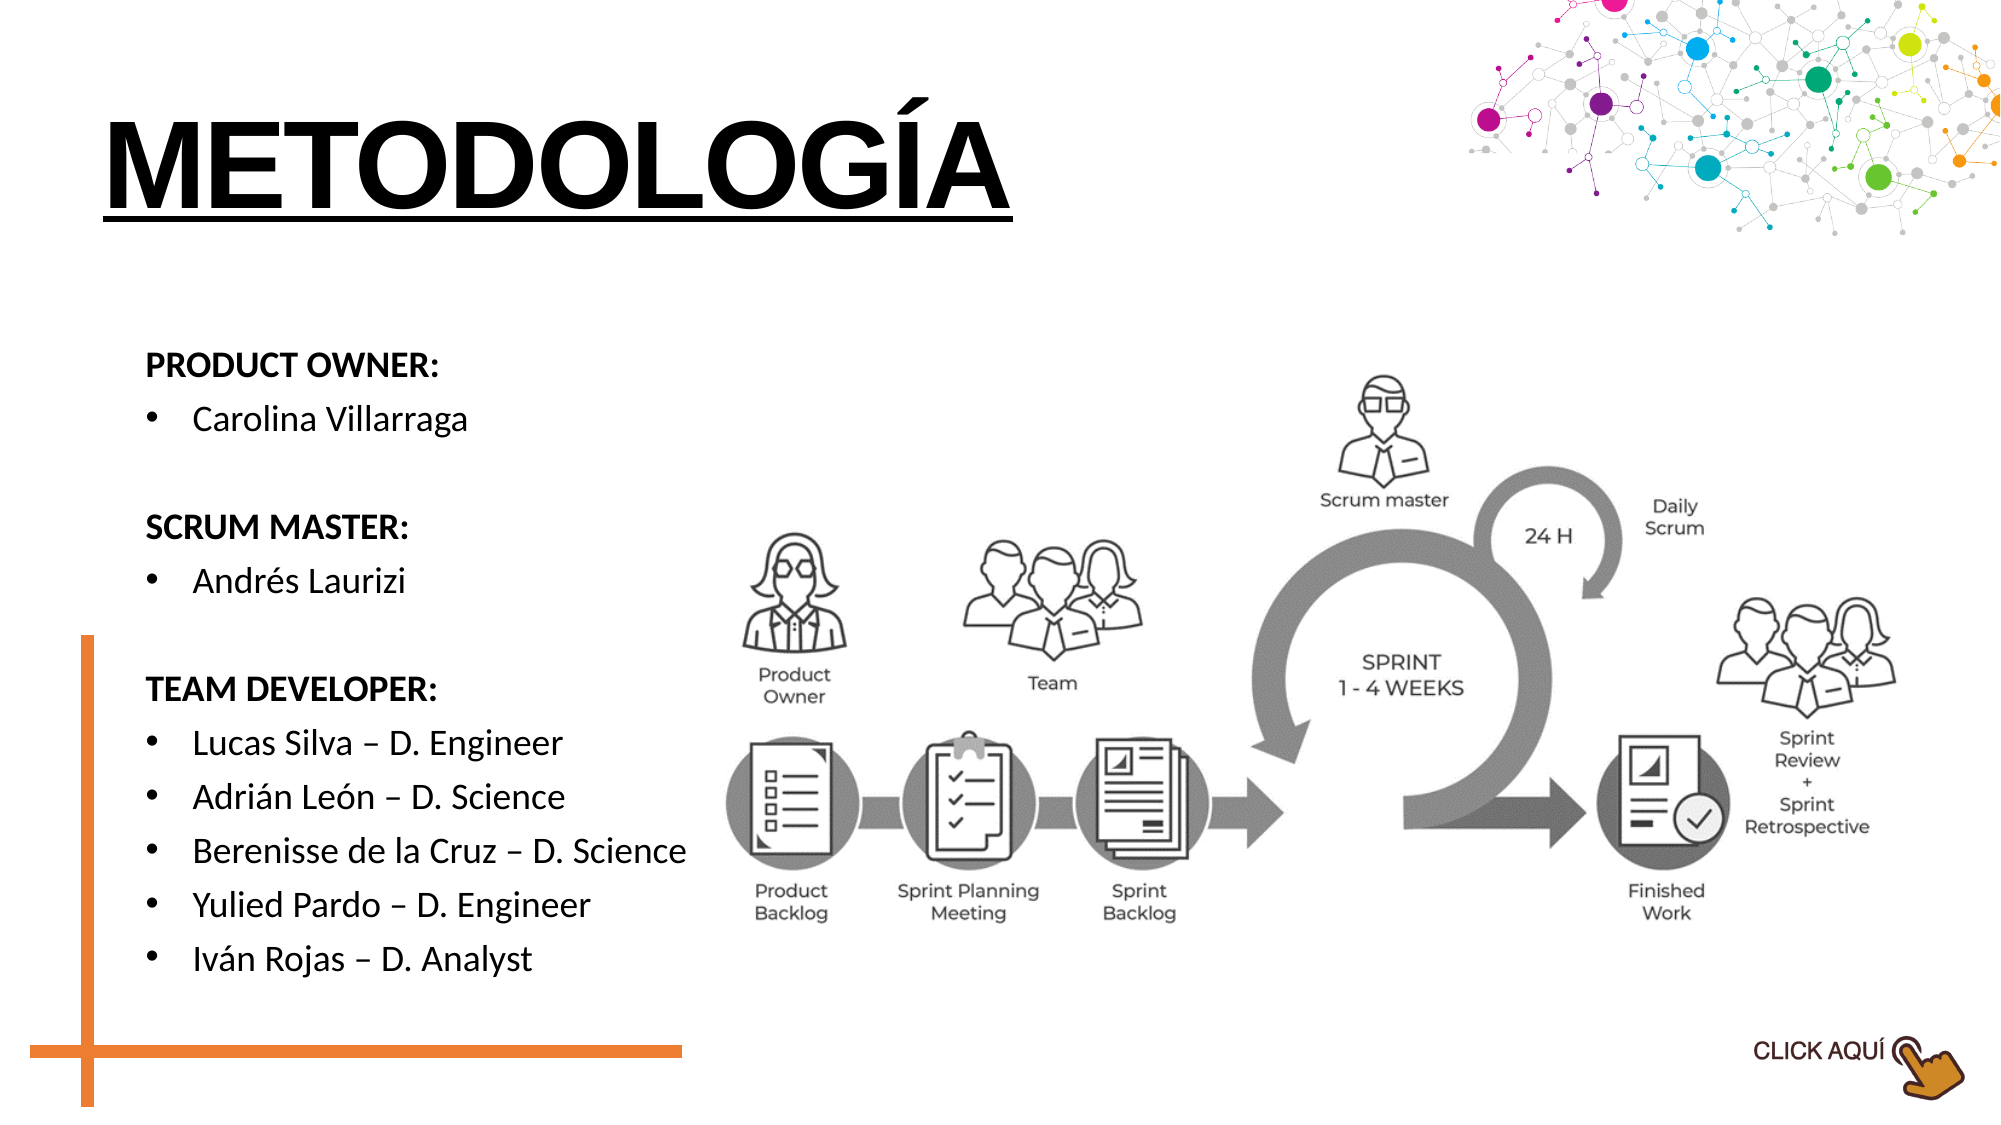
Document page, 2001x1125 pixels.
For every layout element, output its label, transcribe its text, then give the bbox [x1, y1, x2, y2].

title METODOLOGÍA [87, 59, 1881, 278]
picture [1735, 1019, 1975, 1104]
picture [1460, 0, 2001, 236]
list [668, 325, 1947, 965]
text_box PRODUCT OWNER: Carolina Villarraga SCRUM MASTER: Andrés Laurizi TEAM DEVELOPER: Lucas Silva – D. Engineer Adrián León – D. Science Berenisse de la Cruz – D. Science Yulied Pardo – D. Engineer Iván Rojas – D. Analyst [130, 323, 703, 986]
